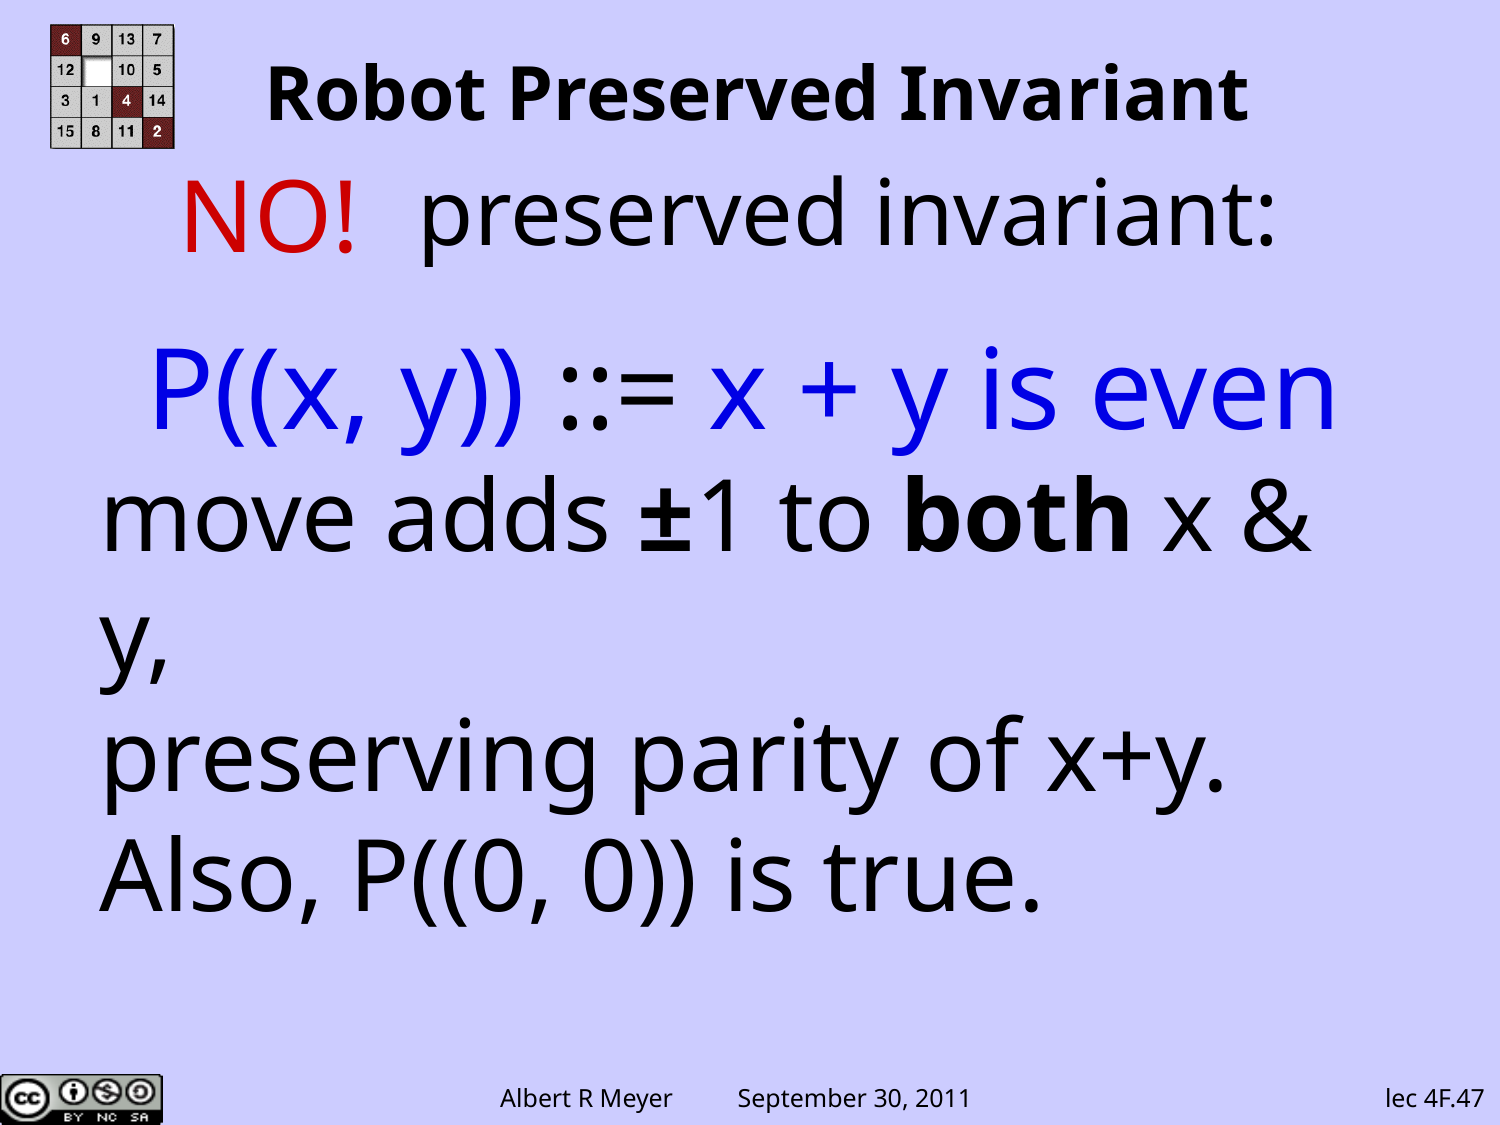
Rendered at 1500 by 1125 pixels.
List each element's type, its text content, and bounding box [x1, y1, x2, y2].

title Robot Preserved Invariant [249, 37, 1450, 188]
picture [49, 24, 176, 149]
text_box NO! [172, 145, 366, 279]
slide_number lec 4F.47 [1337, 1074, 1500, 1125]
picture [0, 1074, 163, 1125]
text_box preserved invariant: [411, 147, 1287, 271]
text_box P((x, y)) ::= x + y is even move adds ±1 to both x & y, preserving parity of x+y. Also, P((0, 0)) is true. [93, 310, 1395, 938]
